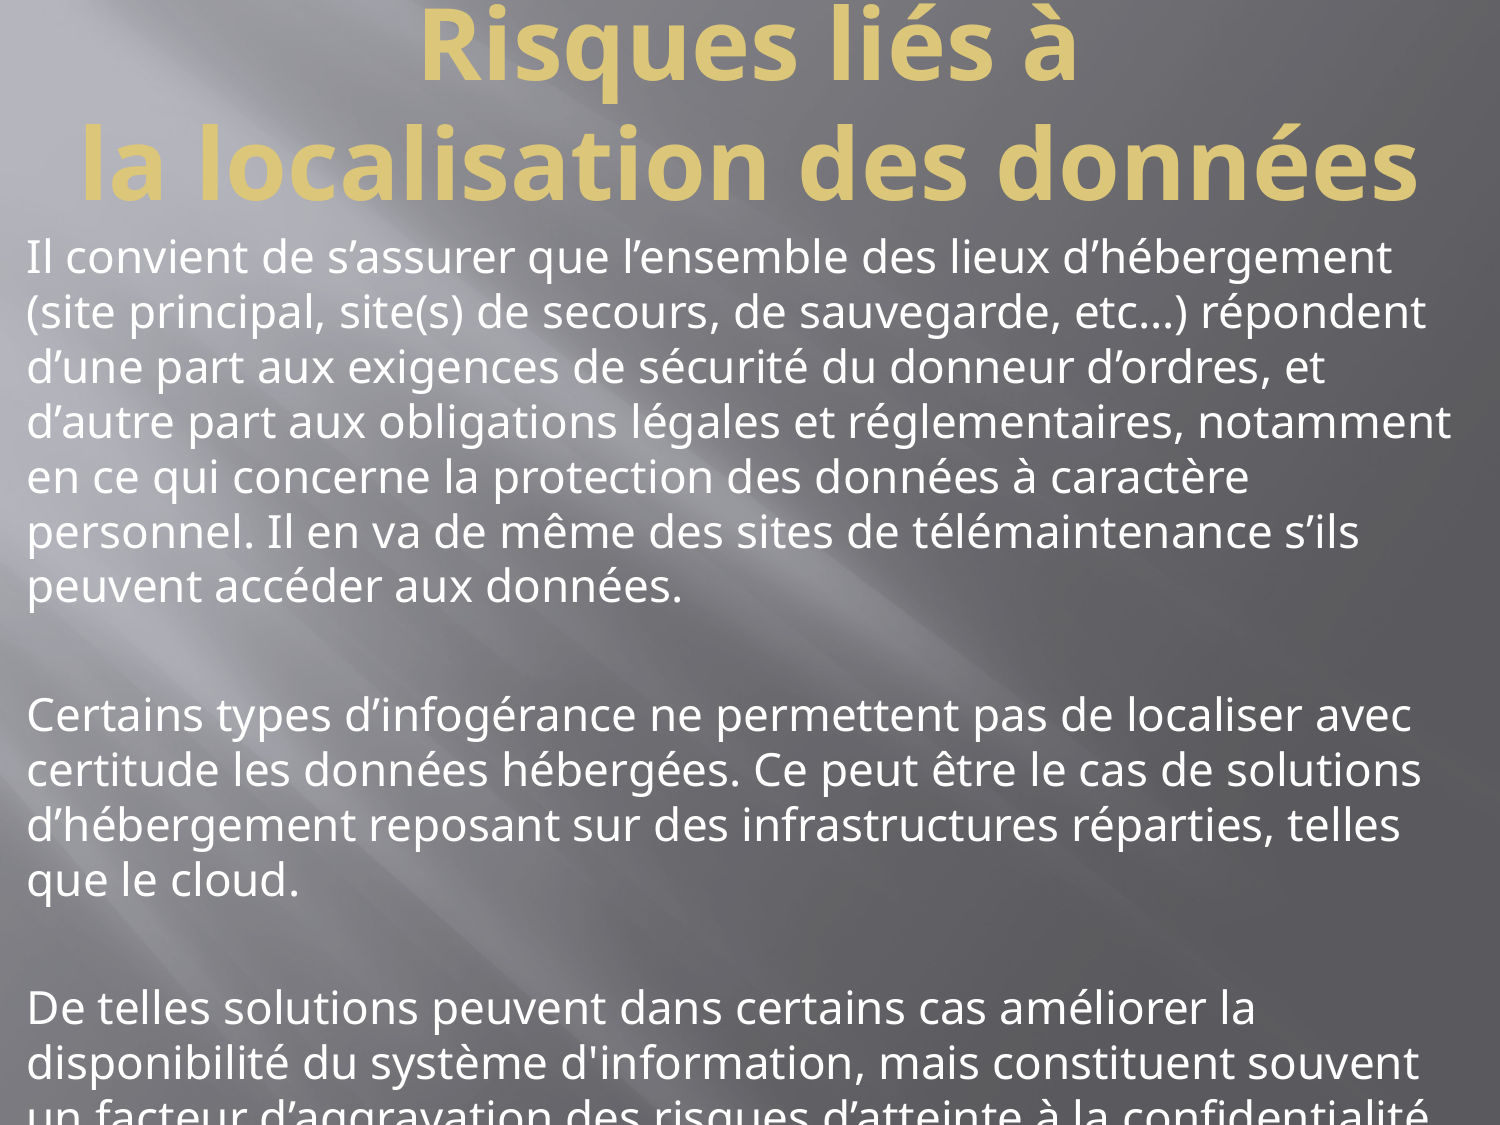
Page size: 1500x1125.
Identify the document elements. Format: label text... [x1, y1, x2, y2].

title Risques liés à la localisation des données [0, 19, 1500, 220]
list Il convient de s’assurer que l’ensemble des lieux d’hébergement (site principal, site(s) de secours, de sauvegarde, etc…) répondent d’une part aux exigences de sécurité du donneur d’ordres, et d’autre part aux obligations légales et réglementaires, notamment en ce qui concerne la protection des données à caractère personnel. Il en va de même des sites de télémaintenance s’ils peuvent accéder aux données. Certains types d’infogérance ne permettent pas de localiser avec certitude les données hébergées. Ce peut être le cas de solutions d’hébergement reposant sur des infrastructures réparties, telles que le cloud. De telles solutions peuvent dans certains cas améliorer la disponibilité du système d'information, mais constituent souvent un facteur d’aggravation des risques d’atteinte à la confidentialité des données. [0, 220, 1500, 1125]
